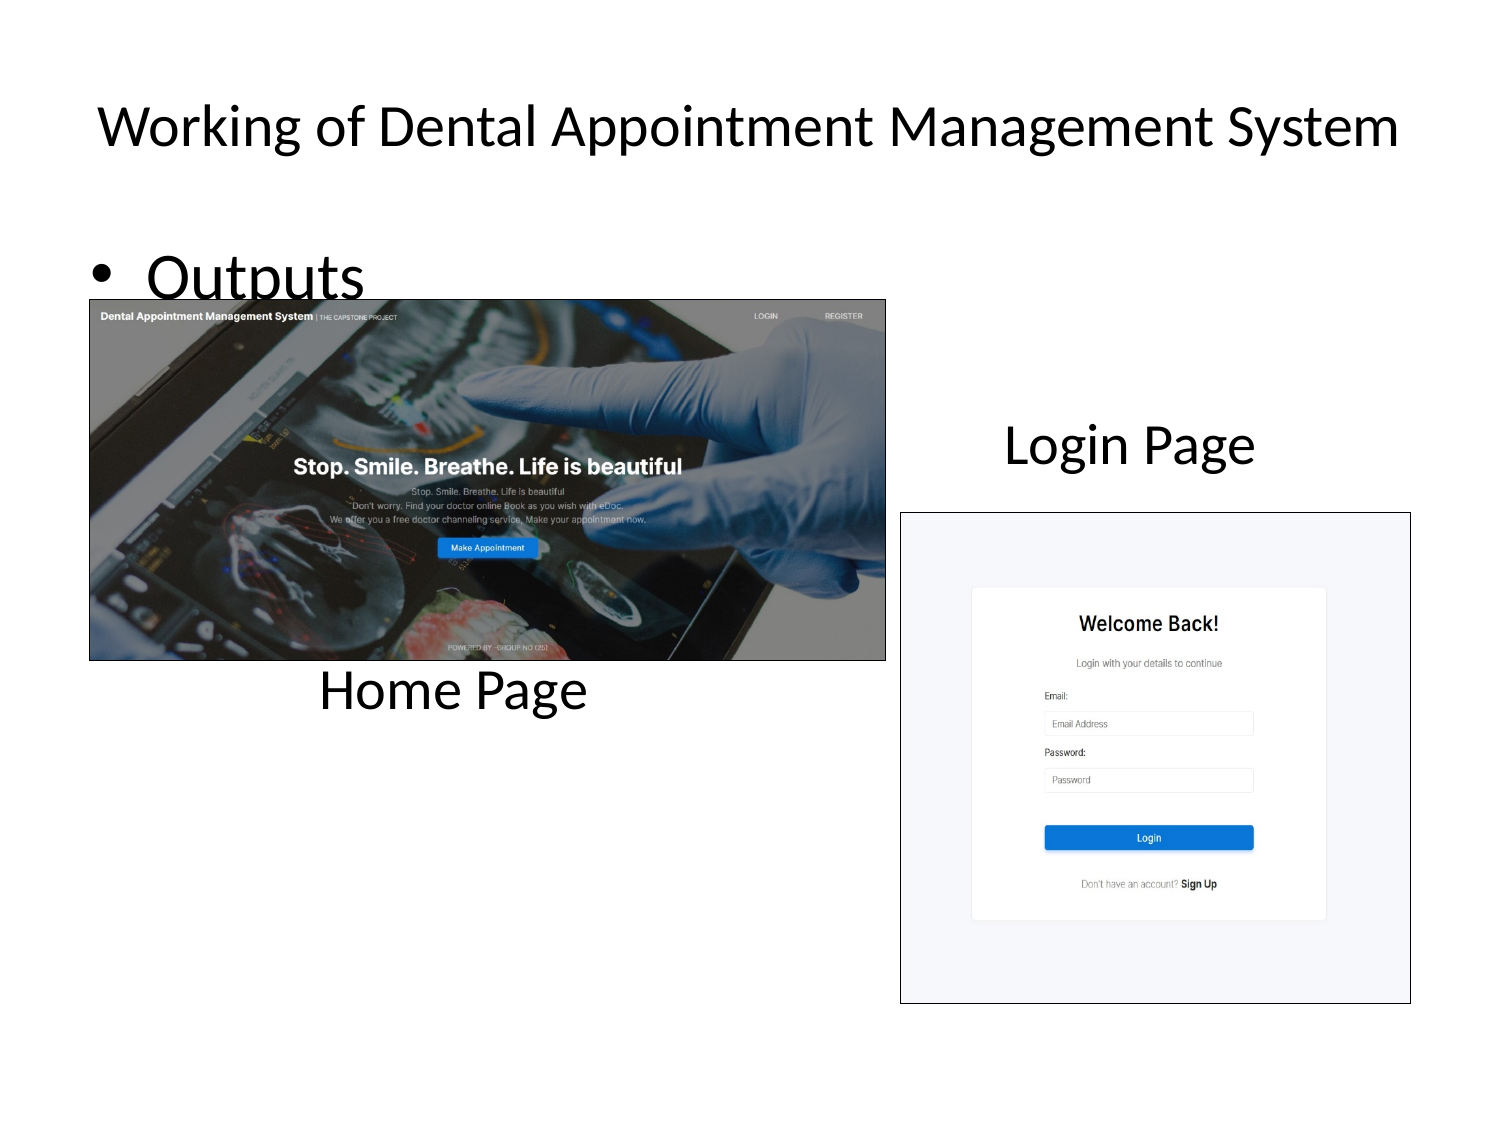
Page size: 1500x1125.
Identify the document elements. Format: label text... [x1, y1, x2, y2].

picture [899, 512, 1411, 1004]
picture [88, 299, 886, 661]
list Outputs Login Page Home Page [75, 224, 1425, 1025]
title Working of Dental Appointment Management System [75, 45, 1425, 200]
